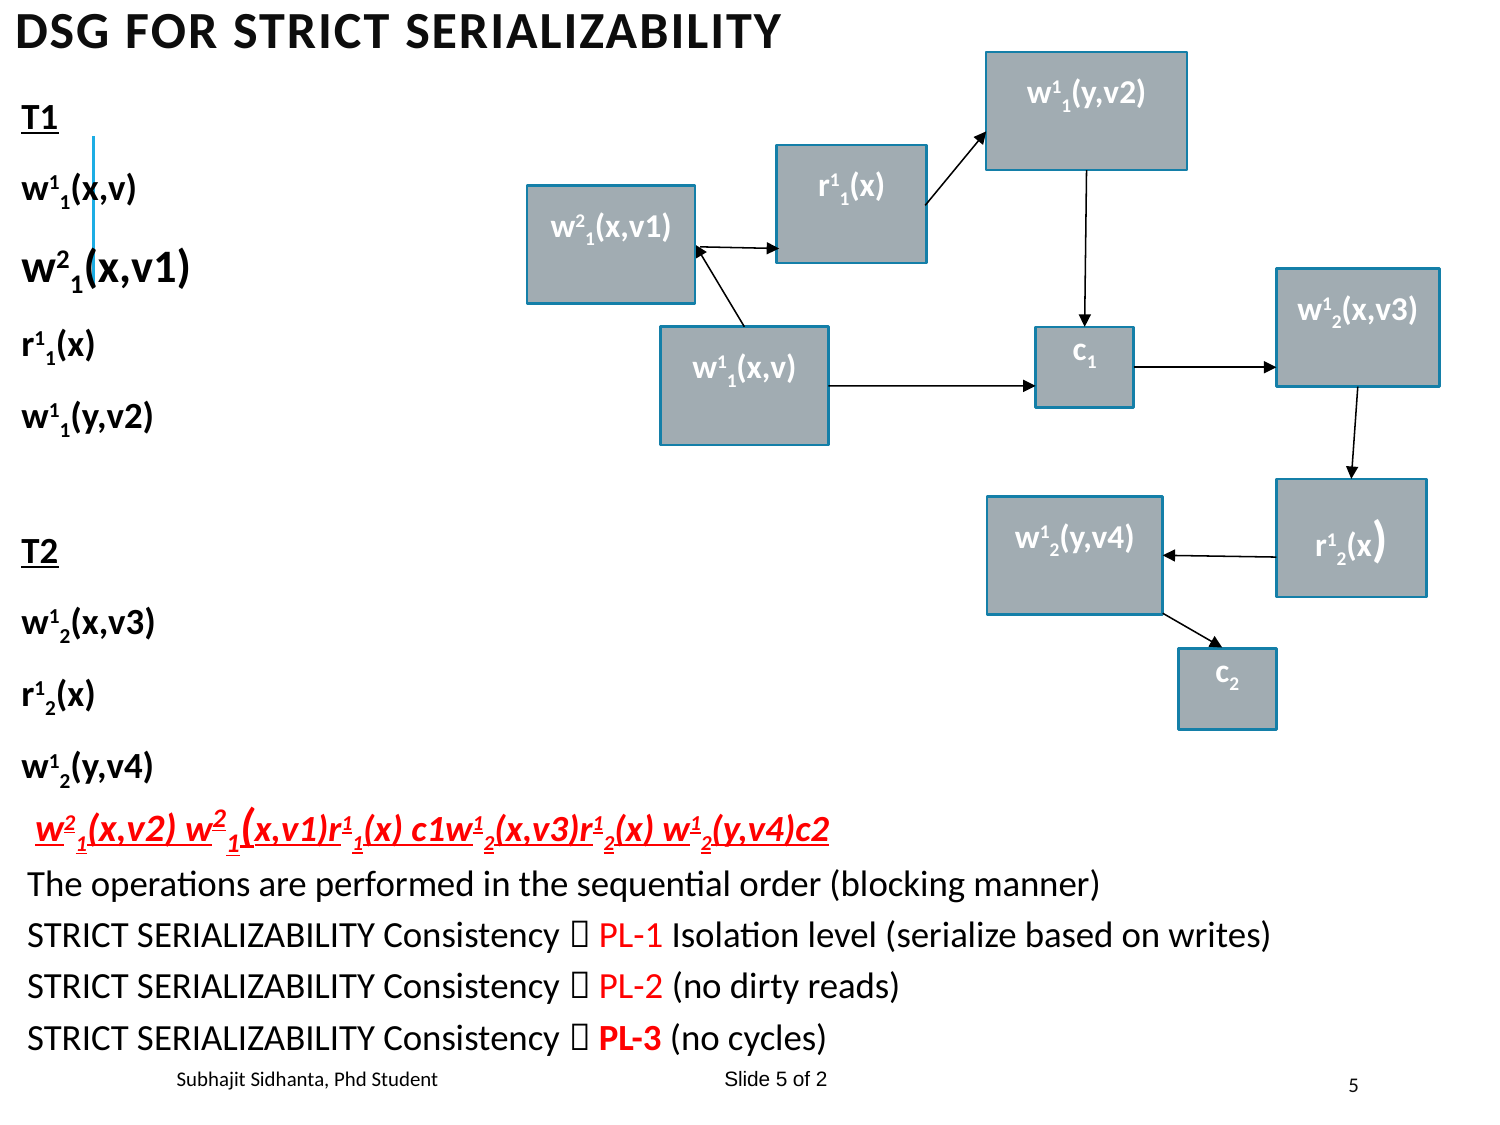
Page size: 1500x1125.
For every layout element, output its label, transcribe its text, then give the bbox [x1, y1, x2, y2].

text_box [1351, 386, 1359, 480]
title DSG FOR STRICT SERIALIZABILITY [0, 0, 1489, 89]
text_box r11(x) [775, 144, 928, 264]
text_box T1 w11(x,v) w21(x,v1) r11(x) w11(y,v2) T2 w12(x,v3) r12(x) w12(y,v4) w21(x,v2) w21(x,v1)r11(x) c1w12(x,v3)r12(x) w12(y,v4)c2 The operations are performed in the sequential order (blocking manner) STRICT SERIALIZABILITY Consistency  PL-1 Isolation level (serialize based on writes) STRICT SERIALIZABILITY Consistency  PL-2 (no dirty reads) STRICT SERIALIZABILITY Consistency  PL-3 (no cycles) [0, 89, 1489, 1125]
text_box w21(x,v1) [526, 184, 696, 305]
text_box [1162, 612, 1223, 648]
text_box c1 [1034, 326, 1135, 409]
text_box r12(x) [1275, 478, 1428, 598]
text_box w11(y,v2) [985, 51, 1188, 171]
text_box w12(x,v3) [1275, 267, 1441, 388]
text_box w11(x,v) [659, 325, 830, 446]
text_box c2 [1177, 647, 1278, 731]
text_box w12(y,v4) [986, 495, 1164, 616]
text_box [924, 131, 987, 206]
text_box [694, 244, 745, 328]
